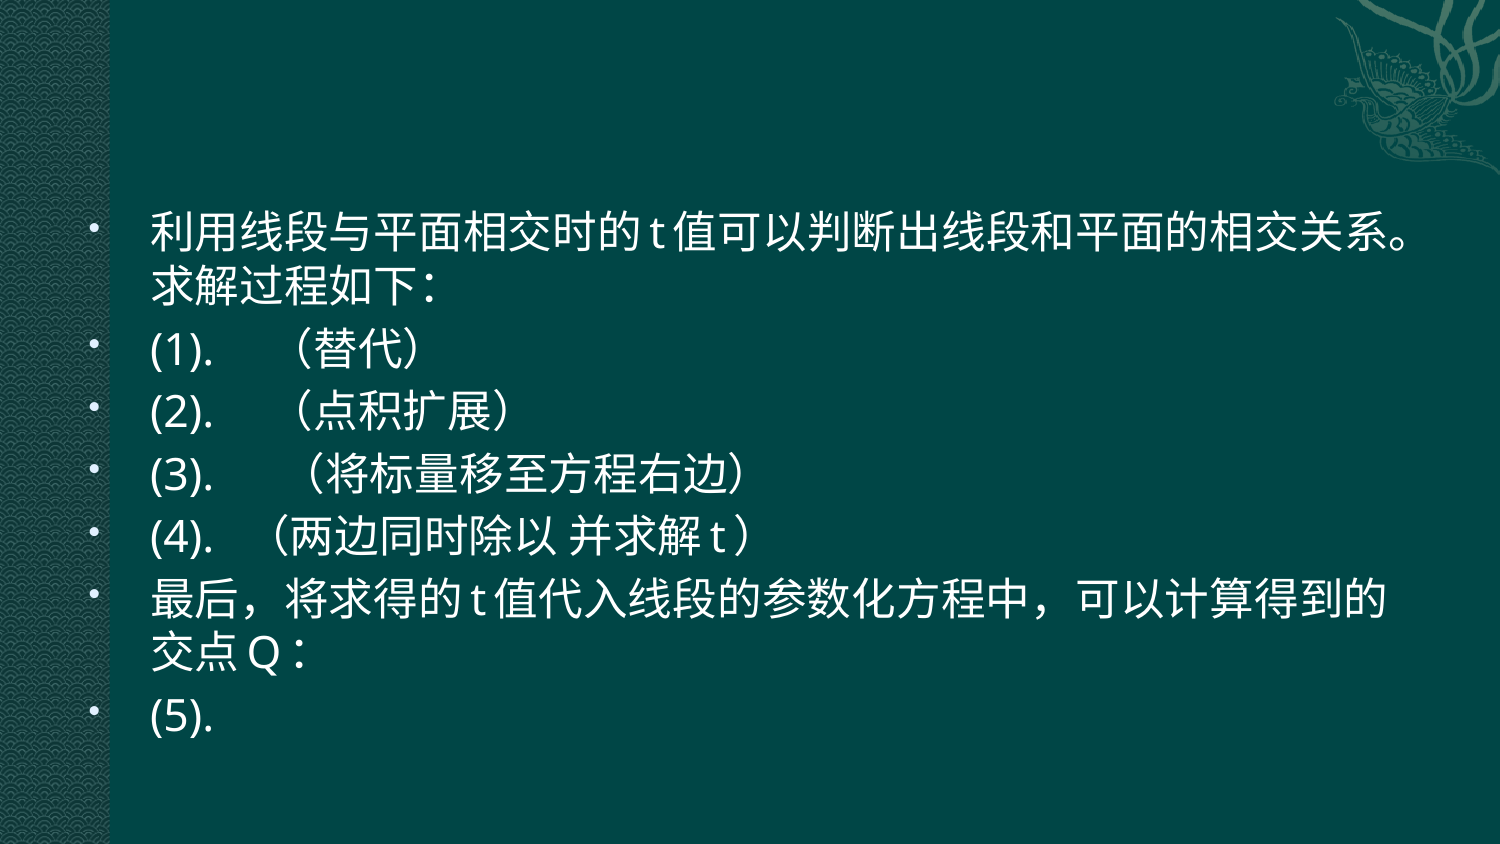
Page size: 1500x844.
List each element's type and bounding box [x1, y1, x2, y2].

picture [0, 0, 110, 844]
